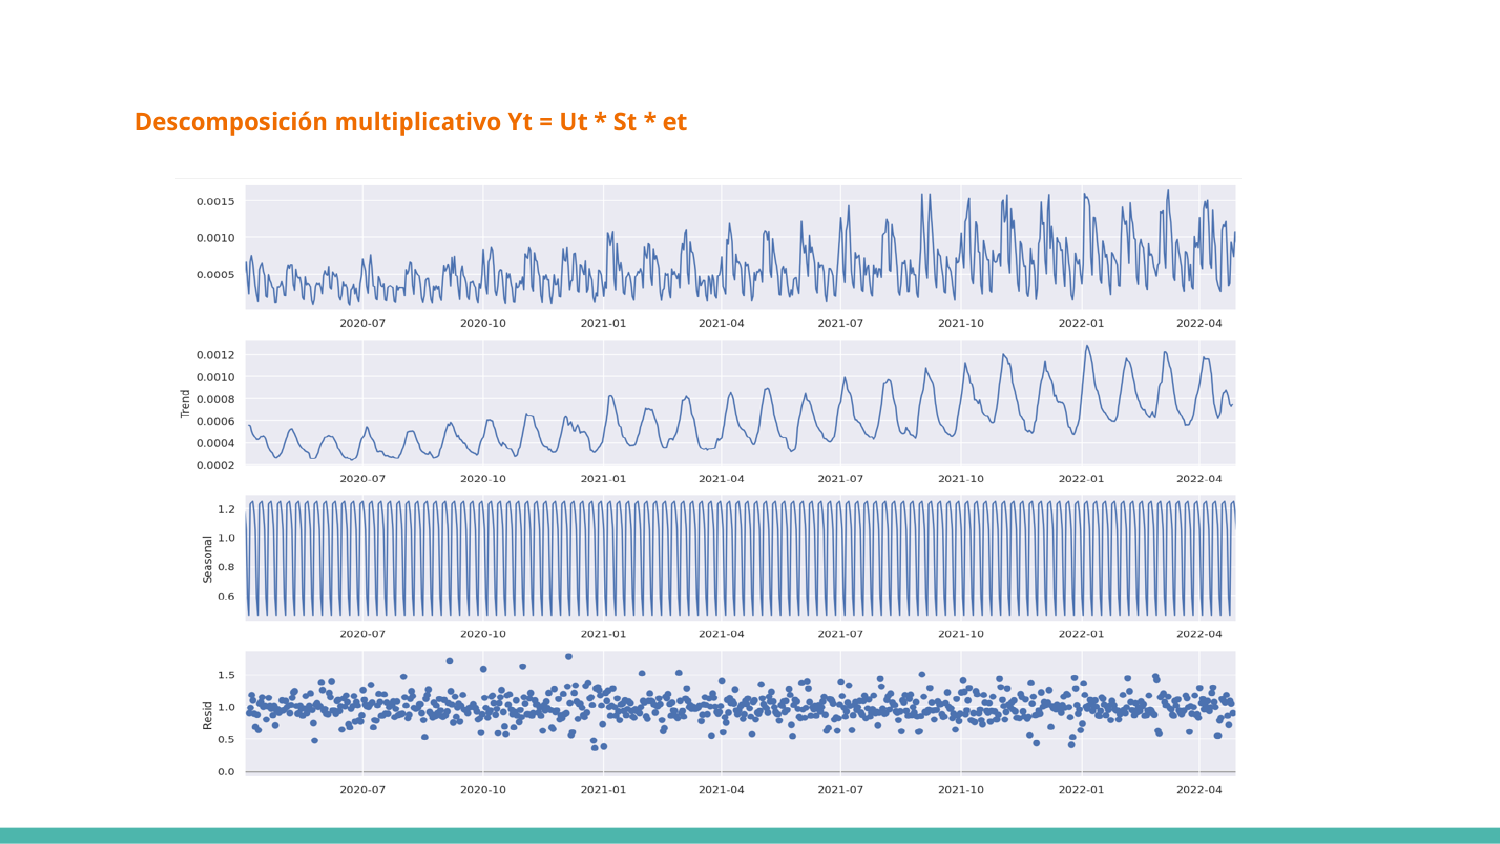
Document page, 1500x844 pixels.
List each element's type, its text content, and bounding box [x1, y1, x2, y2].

title Descomposición multiplicativo Yt = Ut * St * et [119, 91, 1381, 179]
picture [175, 178, 1243, 794]
